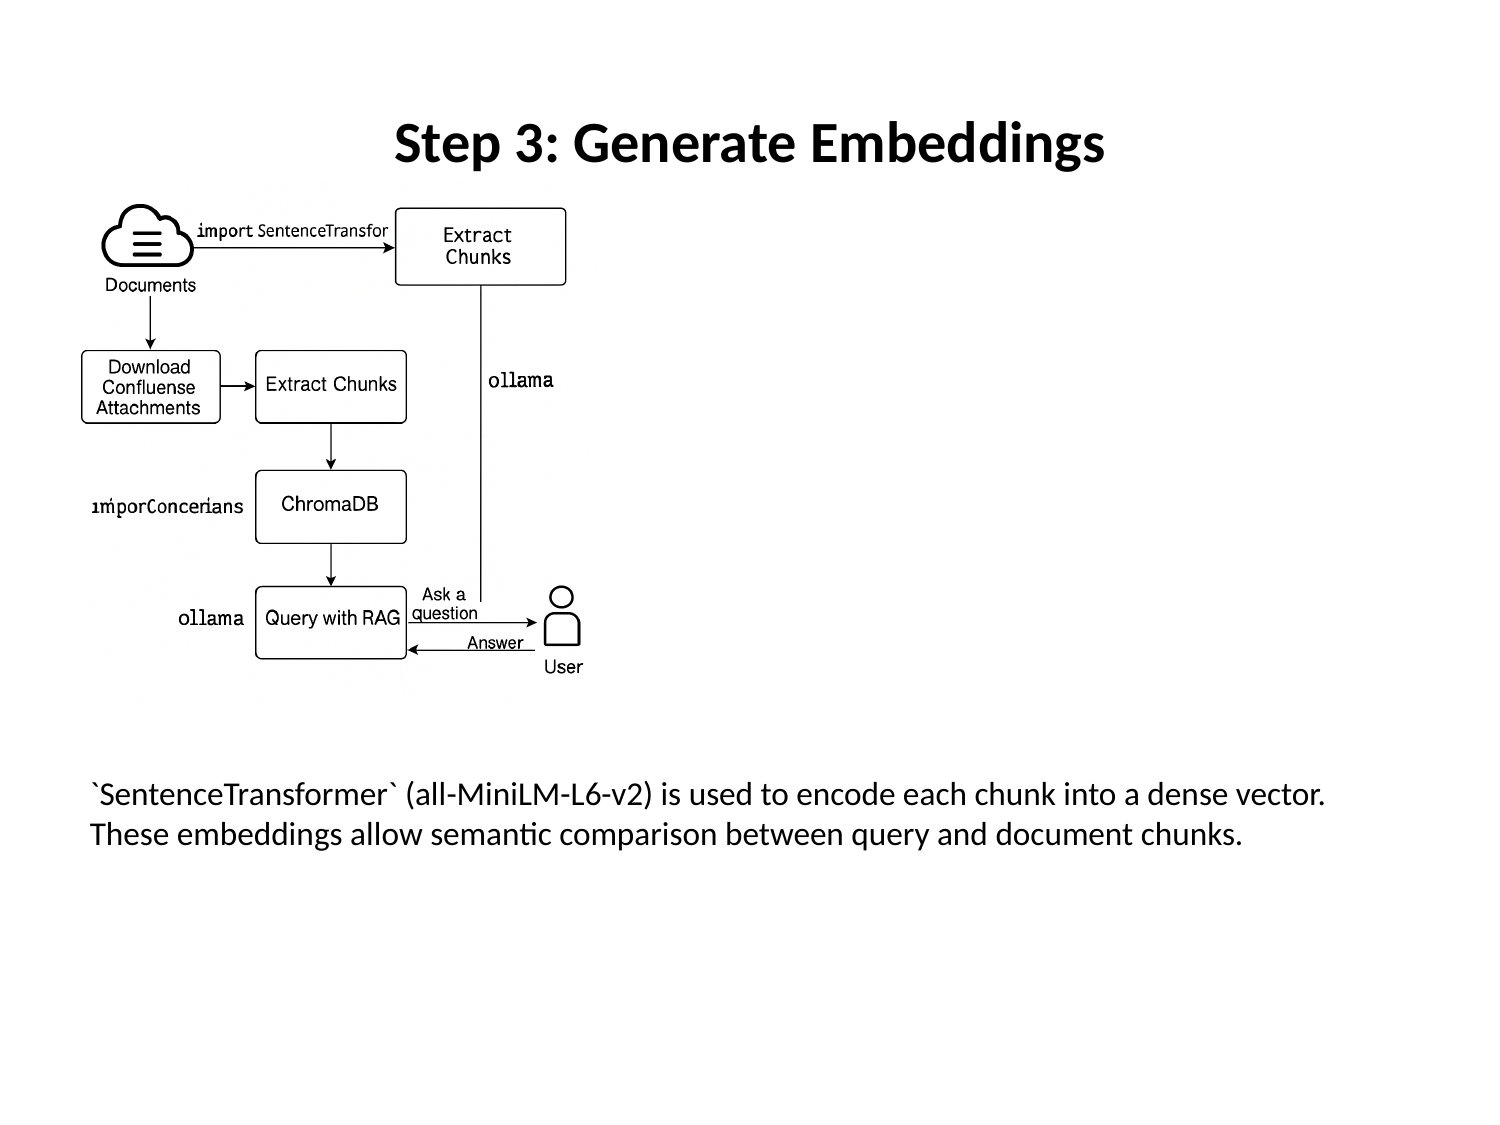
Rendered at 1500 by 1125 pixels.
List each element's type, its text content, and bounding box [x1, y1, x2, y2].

title Step 3: Generate Embeddings [75, 45, 1425, 233]
picture [74, 179, 601, 706]
text_box `SentenceTransformer` (all-MiniLM-L6-v2) is used to encode each chunk into a dense vector. These embeddings allow semantic comparison between query and document chunks. [74, 719, 1425, 860]
